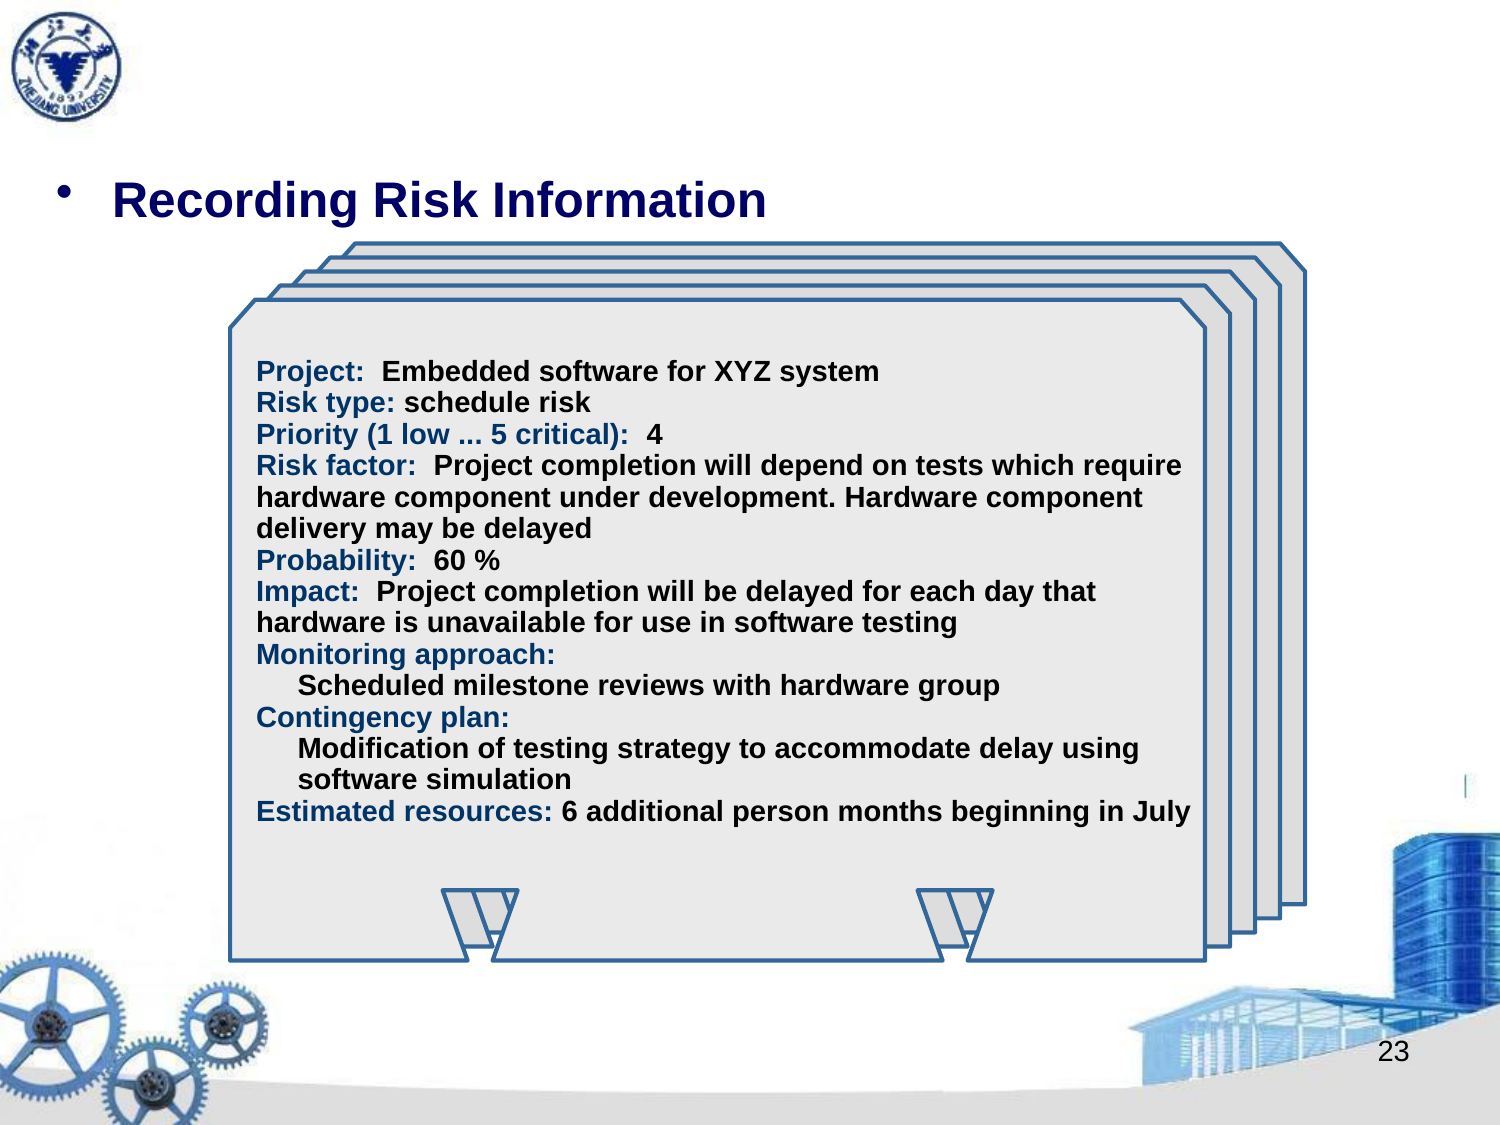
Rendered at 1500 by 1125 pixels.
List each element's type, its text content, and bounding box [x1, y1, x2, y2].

text_box [343, 243, 1306, 905]
text_box [318, 257, 1281, 919]
text_box [293, 271, 1256, 933]
text_box Project: Embedded software for XYZ system Risk type: schedule risk Priority (1 low ... 5 critical): 4 Risk factor: Project completion will depend on tests which require hardware component under development. Hardware component delivery may be delayed Probability: 60 % Impact: Project completion will be delayed for each day that hardware is unavailable for use in software testing Monitoring approach: Scheduled milestone reviews with hardware group Contingency plan: Modification of testing strategy to accommodate delay using software simulation Estimated resources: 6 additional person months beginning in July [241, 349, 1207, 902]
slide_number 23 [1115, 1024, 1426, 1103]
text_box [230, 299, 1206, 961]
text_box [268, 285, 1231, 947]
picture [0, 0, 1500, 1125]
text_box Recording Risk Information [41, 160, 1392, 303]
